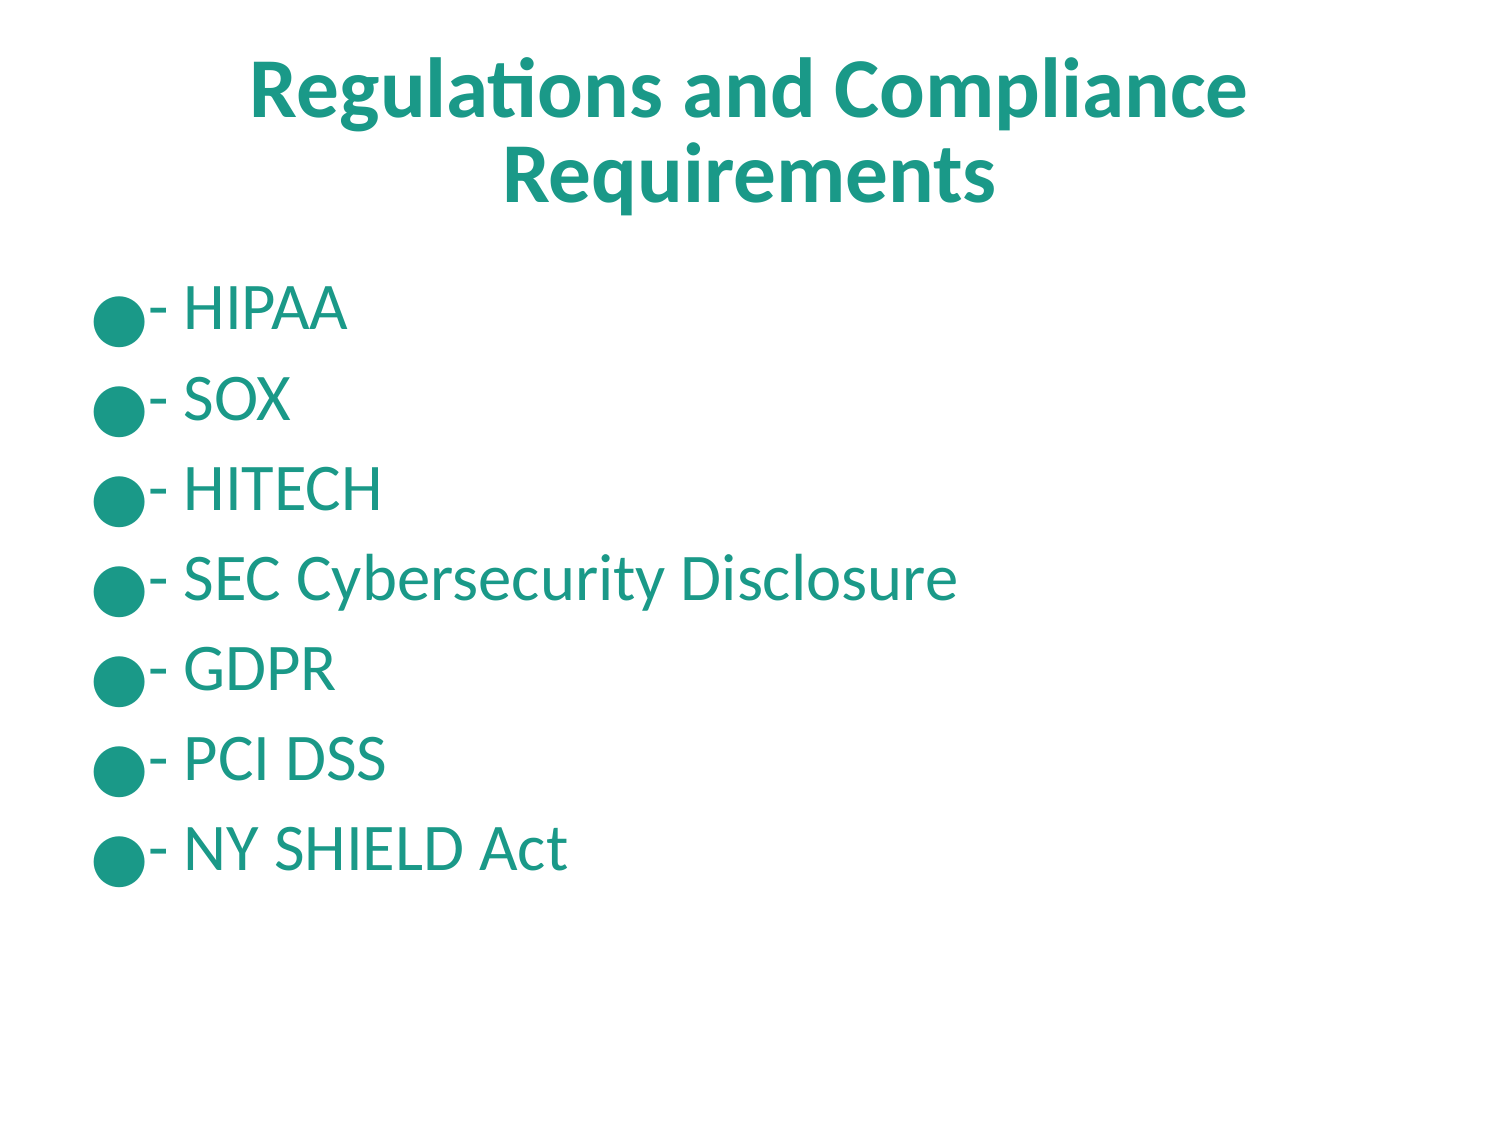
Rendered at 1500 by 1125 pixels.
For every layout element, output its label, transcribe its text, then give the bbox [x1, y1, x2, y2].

list - HIPAA - SOX - HITECH - SEC Cybersecurity Disclosure - GDPR - PCI DSS - NY SHIELD Act [75, 262, 1425, 1005]
title Regulations and Compliance Requirements [75, 45, 1425, 233]
